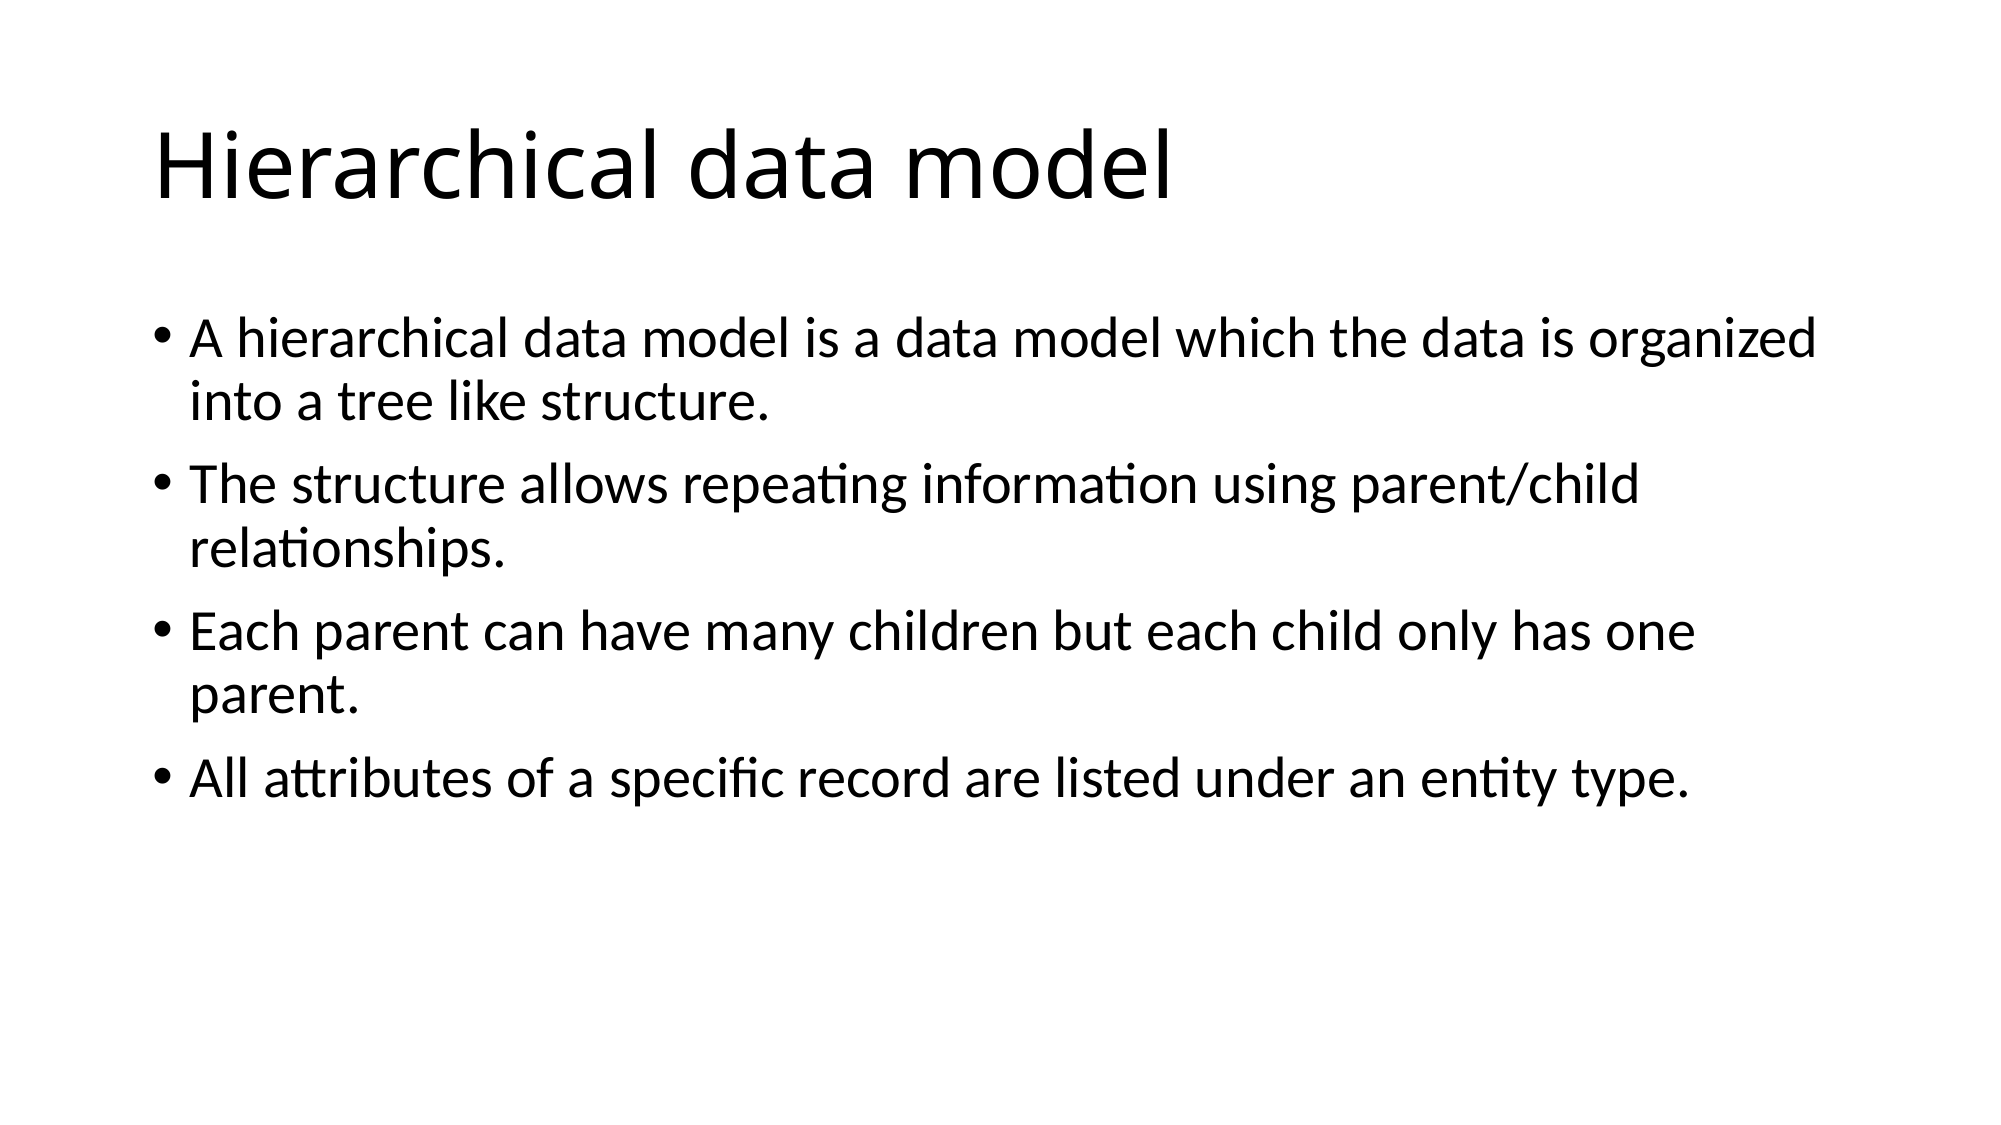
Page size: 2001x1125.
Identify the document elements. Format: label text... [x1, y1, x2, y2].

list A hierarchical data model is a data model which the data is organized into a tree like structure. The structure allows repeating information using parent/child relationships. Each parent can have many children but each child only has one parent. All attributes of a specific record are listed under an entity type. [137, 299, 1863, 1014]
title Hierarchical data model [137, 59, 1863, 278]
